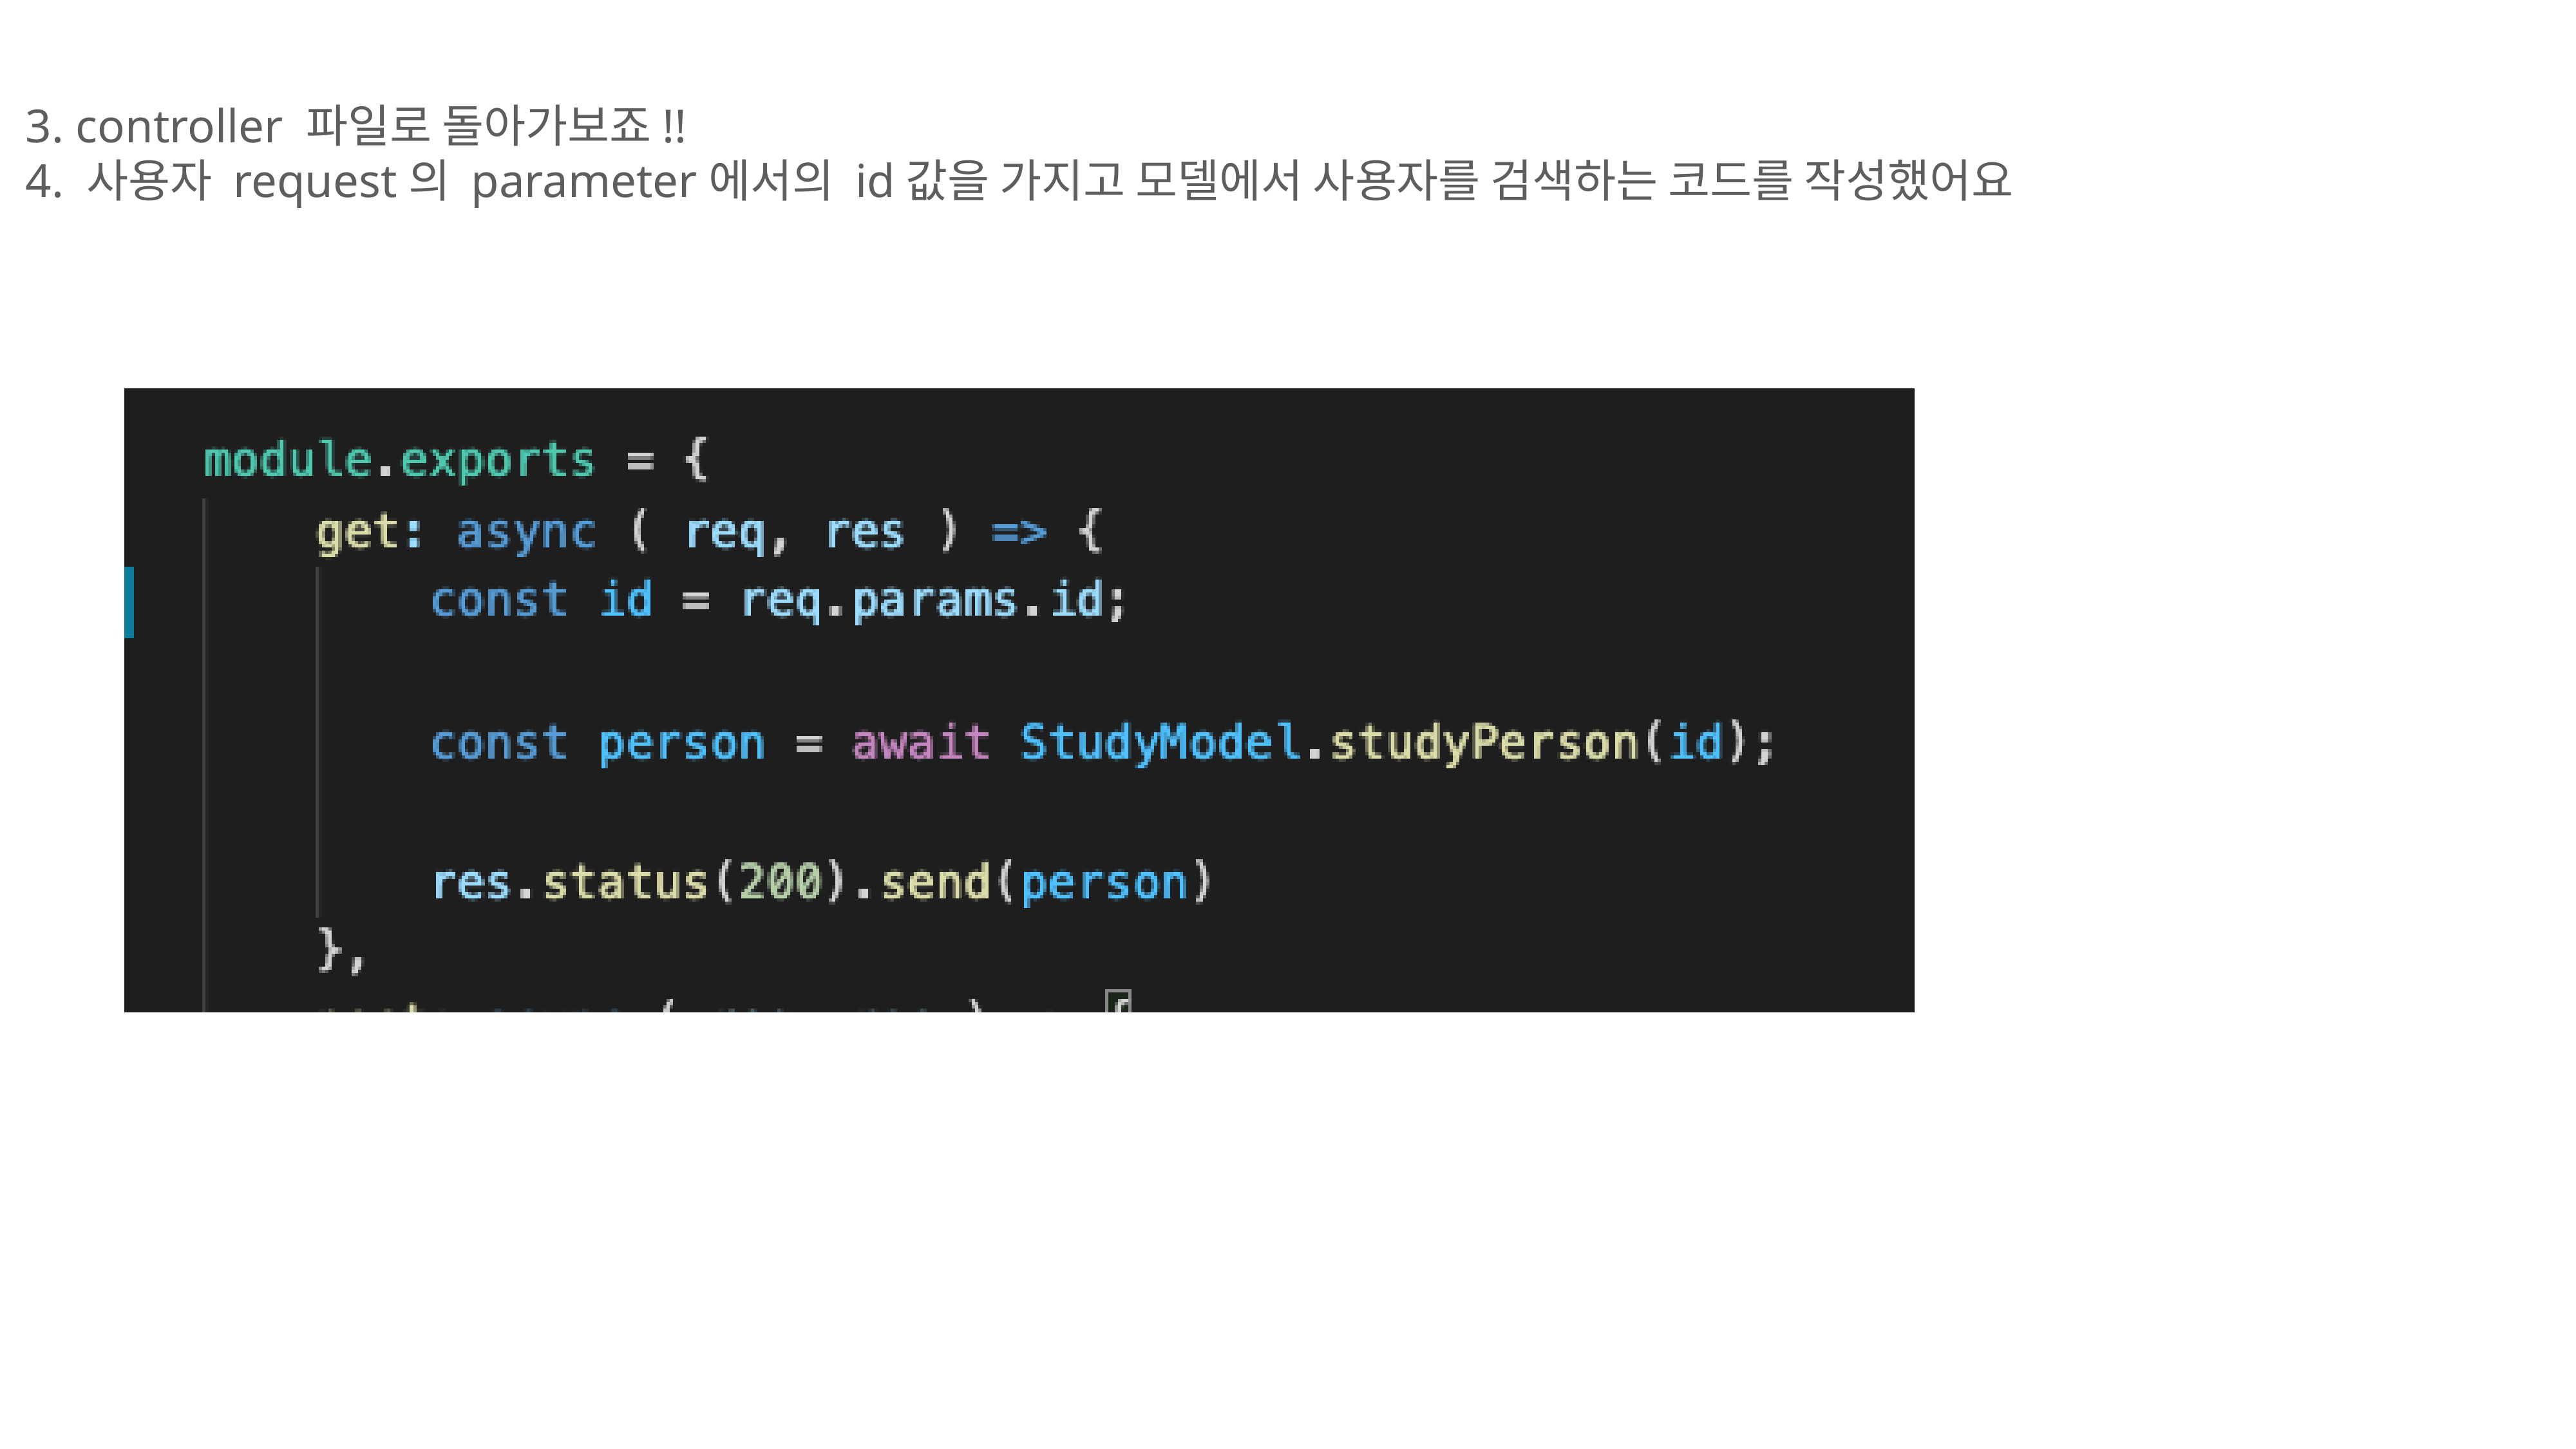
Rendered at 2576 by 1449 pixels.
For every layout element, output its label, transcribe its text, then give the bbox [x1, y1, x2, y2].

picture [124, 388, 1915, 1013]
text_box 3. controller 파일로 돌아가보죠!! 4. 사용자 request의 parameter에서의 id값을 가지고 모델에서 사용자를 검색하는 코드를 작성했어요 [20, 91, 2019, 212]
